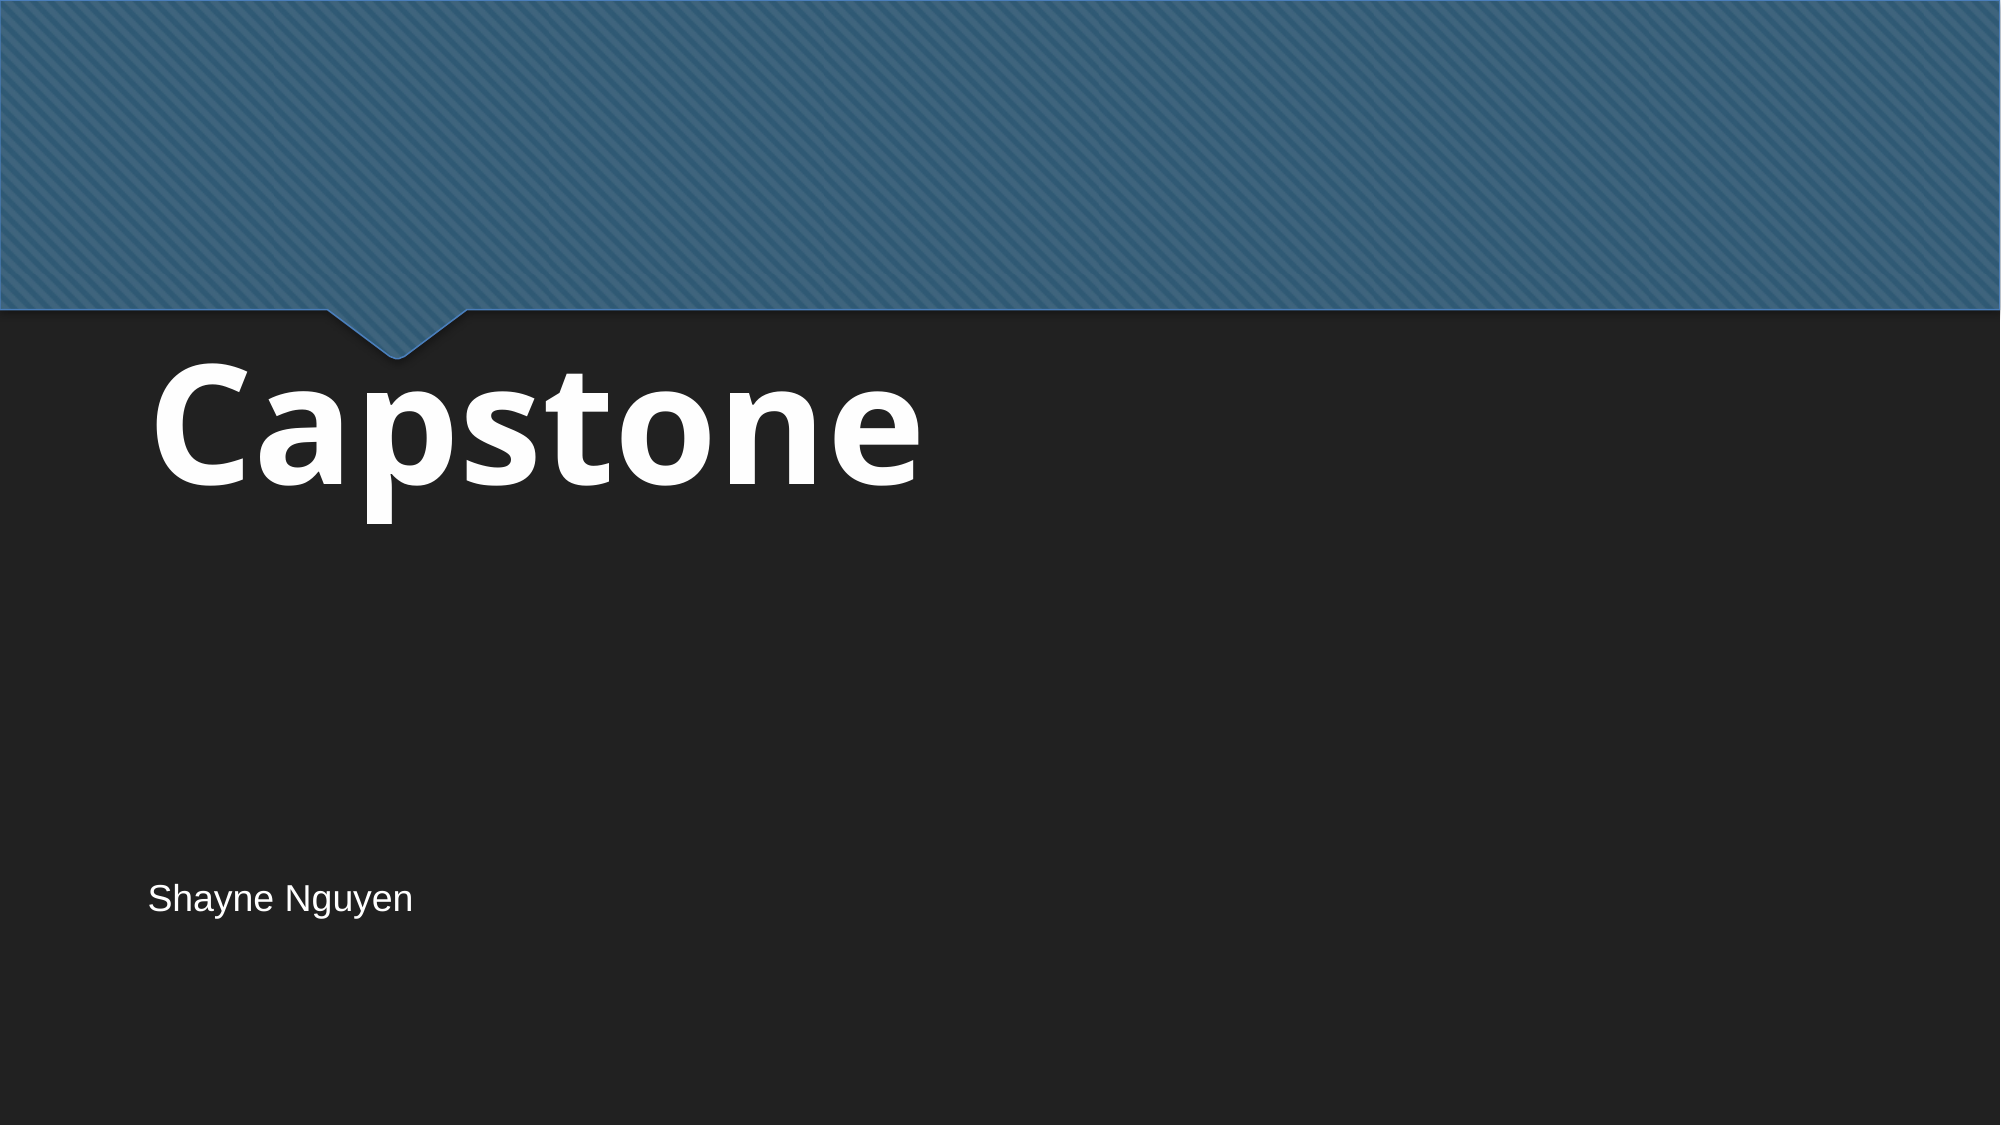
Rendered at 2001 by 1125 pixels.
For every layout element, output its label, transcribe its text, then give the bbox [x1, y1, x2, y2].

text_box Capstone [132, 237, 1867, 725]
text_box Shayne Nguyen [132, 866, 1867, 938]
picture [1, 1, 1999, 308]
